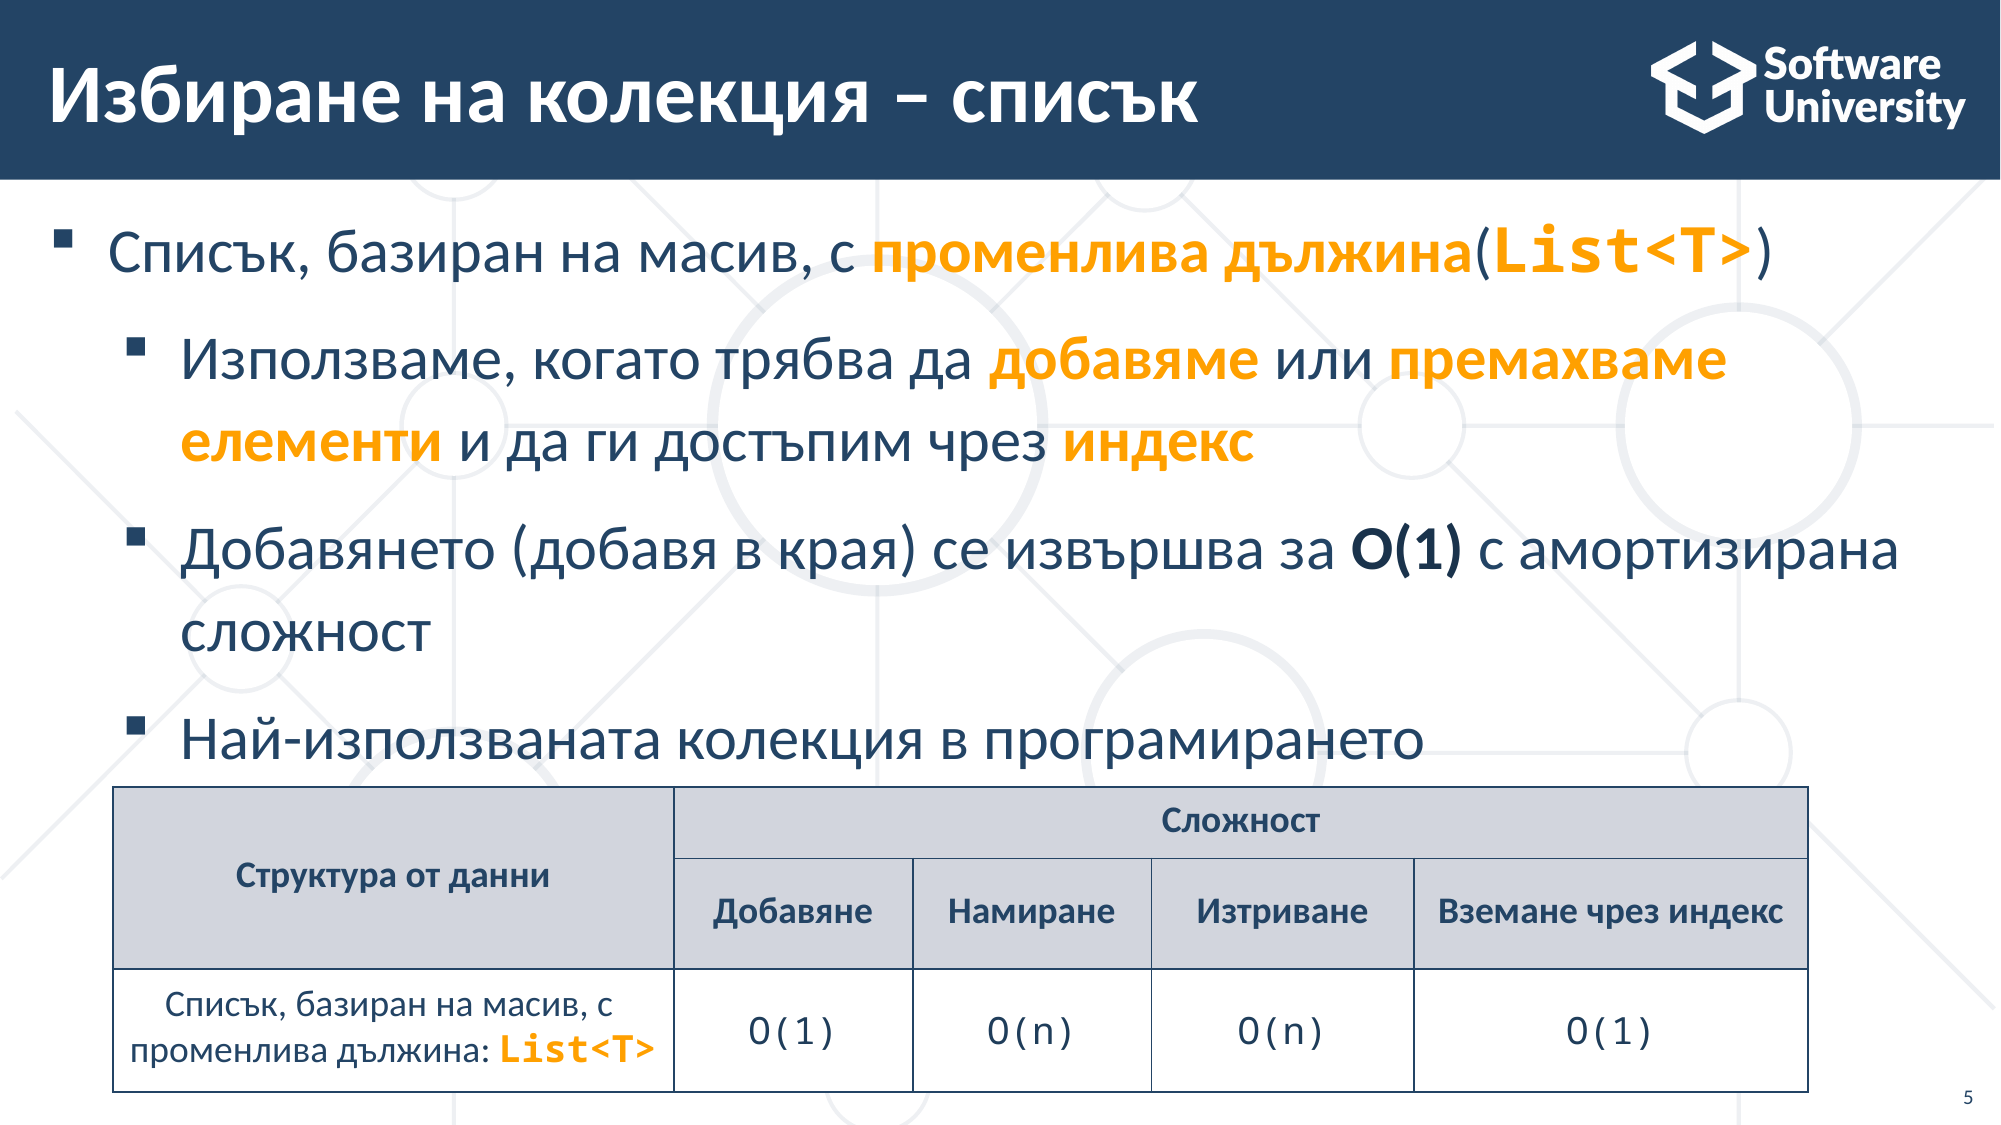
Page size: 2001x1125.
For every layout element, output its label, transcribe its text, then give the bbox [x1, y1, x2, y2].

table_cell O(1) [675, 970, 912, 1091]
table_cell Намиране [914, 859, 1151, 968]
table_cell Добавяне [675, 859, 912, 968]
table_cell Изтриване [1152, 859, 1413, 968]
table_cell Списък, базиран на масив, с променлива дължина: List<T> [114, 970, 673, 1091]
table_cell O(1) [1415, 970, 1807, 1091]
table_header Сложност [675, 788, 1807, 858]
title Избиране на колекция – списък [31, 16, 1625, 162]
table_cell Вземане чрез индекс [1415, 859, 1807, 968]
table_cell O(n) [914, 970, 1151, 1091]
slide_number 5 [1928, 1067, 1989, 1117]
picture [1651, 41, 1966, 134]
table_cell O(n) [1152, 970, 1413, 1091]
table_header Структура от данни [114, 788, 673, 968]
list Списък, базиран на масив, с променлива дължина(List<T>) Използваме, когато трябва да добавяме или премахваме елементи и да ги достъпим чрез индекс Добавянето (добавя в края) се извършва за O(1) с амортизирана сложност Най-използваната колекция в програмирането [31, 196, 1970, 1104]
